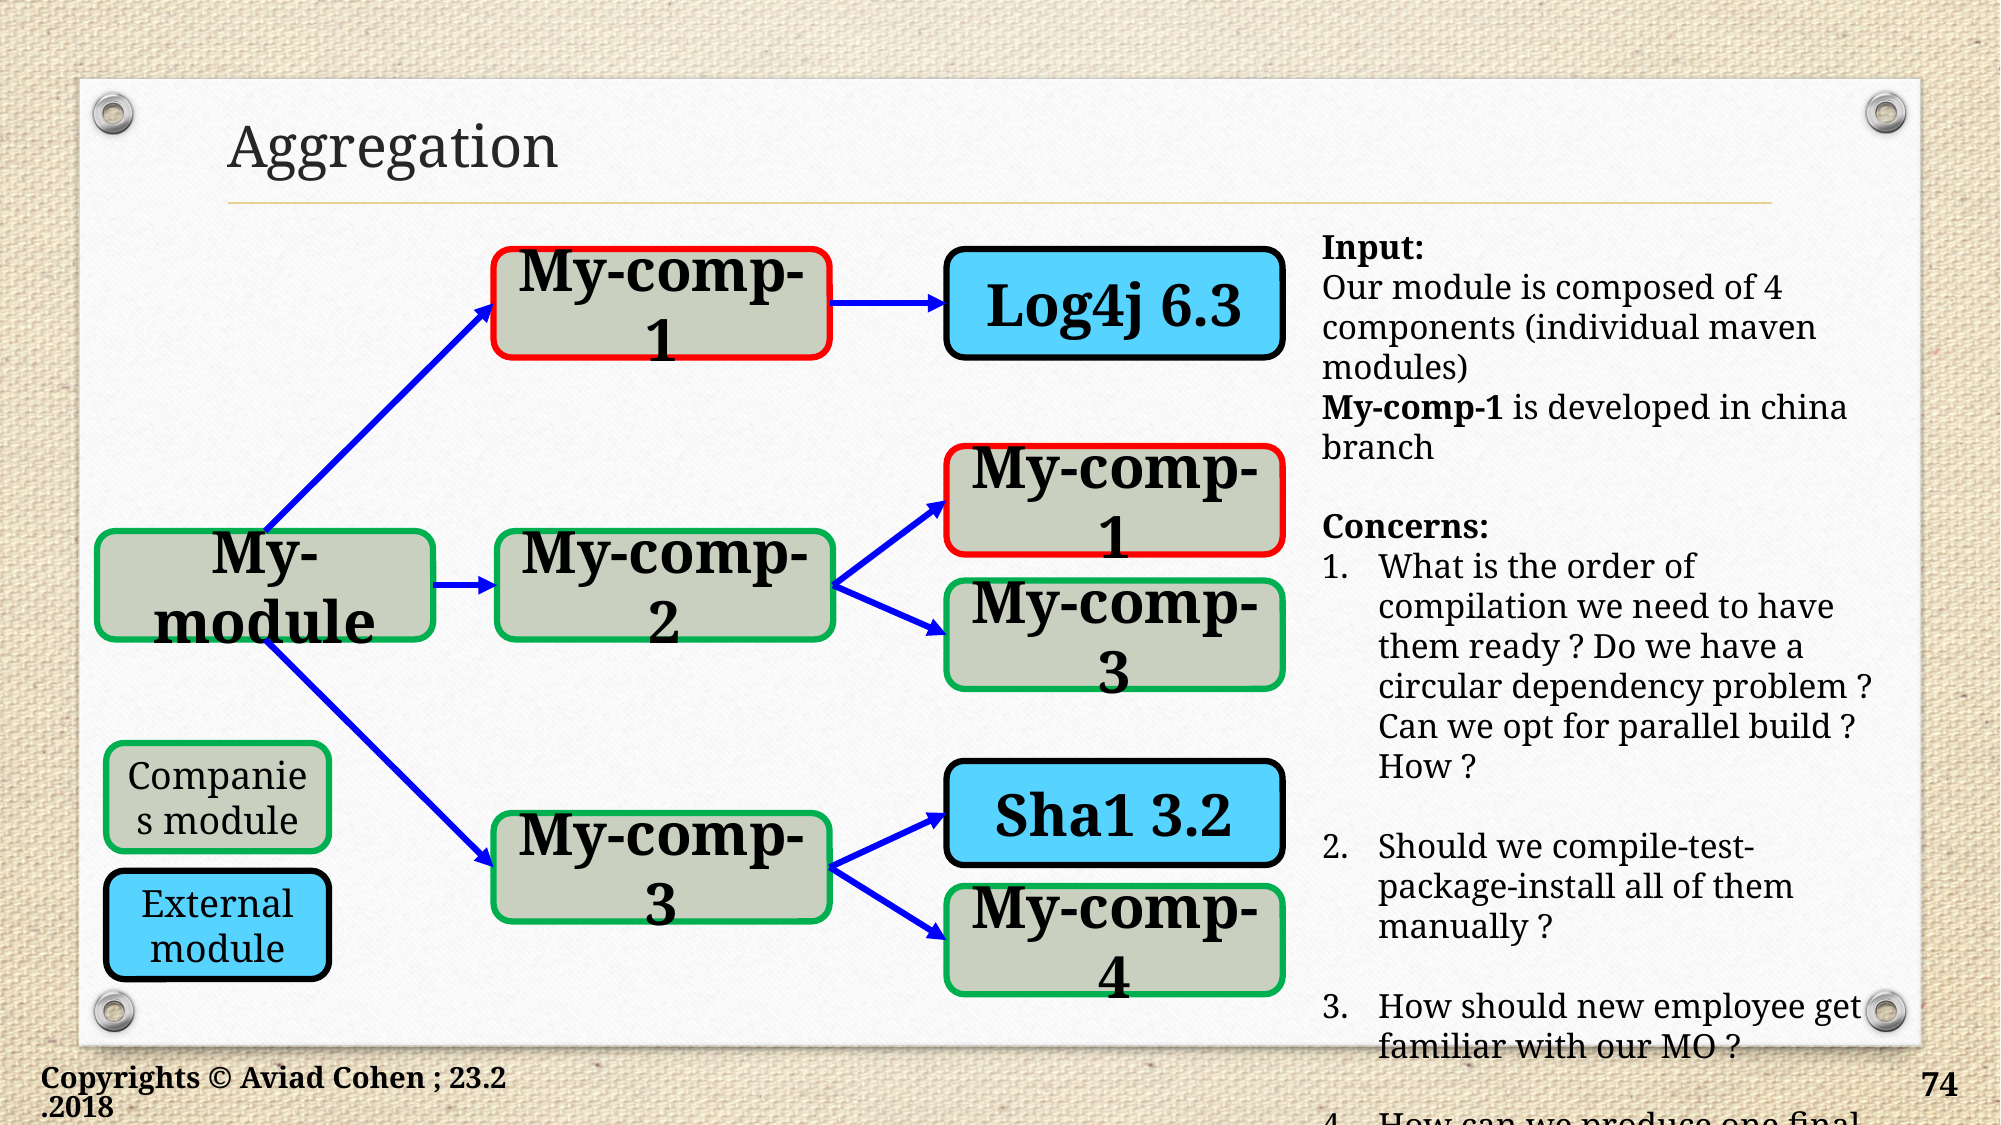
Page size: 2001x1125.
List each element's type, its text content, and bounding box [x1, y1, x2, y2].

slide_number 74 [1906, 1063, 1974, 1109]
text_box Companies module [104, 741, 264, 853]
text_box My-comp-1 [945, 444, 1284, 556]
text_box My-comp-4 [945, 884, 1284, 996]
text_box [264, 303, 494, 532]
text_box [829, 866, 947, 941]
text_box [264, 639, 494, 868]
footer Copyrights © Aviad Cohen ; 23.2.2018 [25, 1056, 528, 1103]
text_box Log4j 6.3 [945, 247, 1284, 359]
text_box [832, 585, 947, 636]
text_box My-comp-1 [492, 247, 831, 359]
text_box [829, 812, 947, 866]
text_box External module [104, 869, 331, 981]
text_box My-comp-2 [495, 529, 832, 641]
title Aggregation [212, 101, 1788, 188]
text_box My-comp-3 [945, 579, 1284, 691]
text_box Sha1 3.2 [945, 759, 1284, 867]
text_box My-comp-3 [492, 811, 829, 923]
text_box My-module [95, 529, 435, 641]
picture [0, 0, 2001, 1125]
text_box Input: Our module is composed of 4 components (individual maven modules) My-comp-1 is developed in china branch Concerns: What is the order of compilation we need to have them ready ? Do we have a circular dependency problem ? Can we opt for parallel build ? How ? Should we compile-test-package-install all of them manually ? How should new employee get familiar with our MO ? How can we produce one final artifact of all our product ? (uber-jar\war\ear etc..) [1307, 218, 1906, 1125]
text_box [832, 500, 947, 585]
